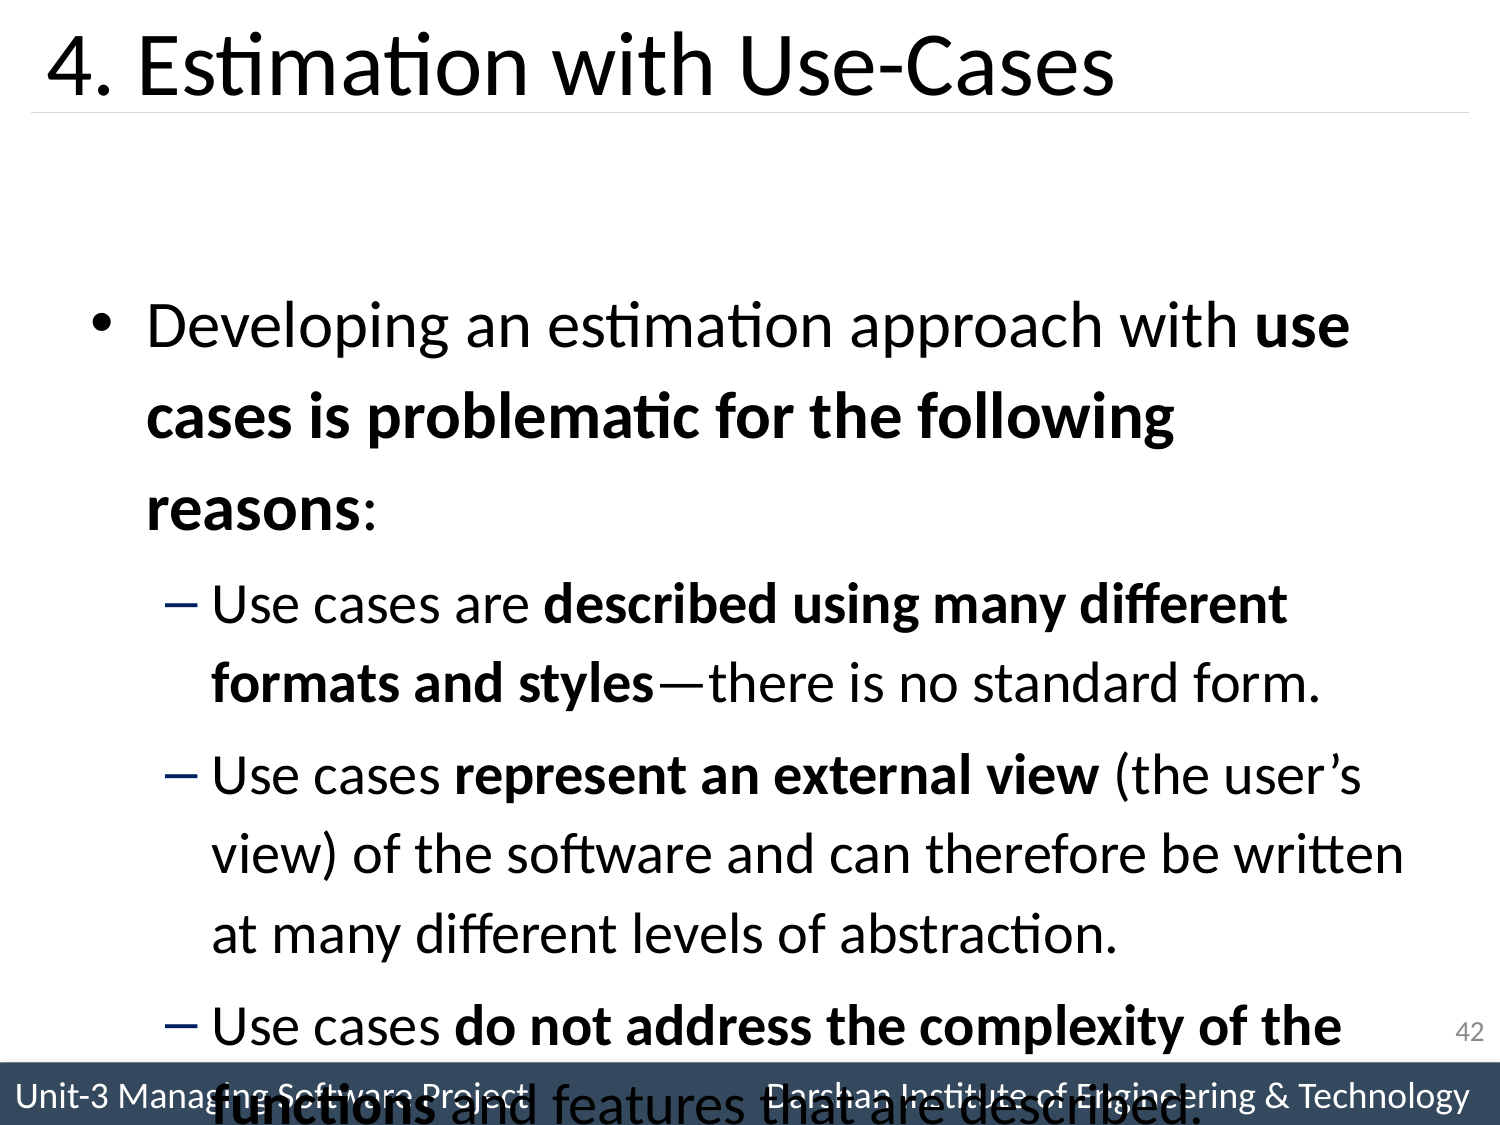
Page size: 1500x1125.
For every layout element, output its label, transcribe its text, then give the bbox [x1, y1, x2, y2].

slide_number 42 [1149, 999, 1500, 1060]
title 4. Estimation with Use-Cases [31, 0, 1469, 125]
list Developing an estimation approach with use cases is problematic for the following reasons: Use cases are described using many different formats and styles—there is no standard form. Use cases represent an external view (the user’s view) of the software and can therefore be written at many different levels of abstraction. Use cases do not address the complexity of the functions and features that are described. Use cases can describe complex behavior (Ex., interactions) that involve many functions and features. Although a number of investigators have considered use cases as an estimation input. [75, 262, 1425, 1005]
